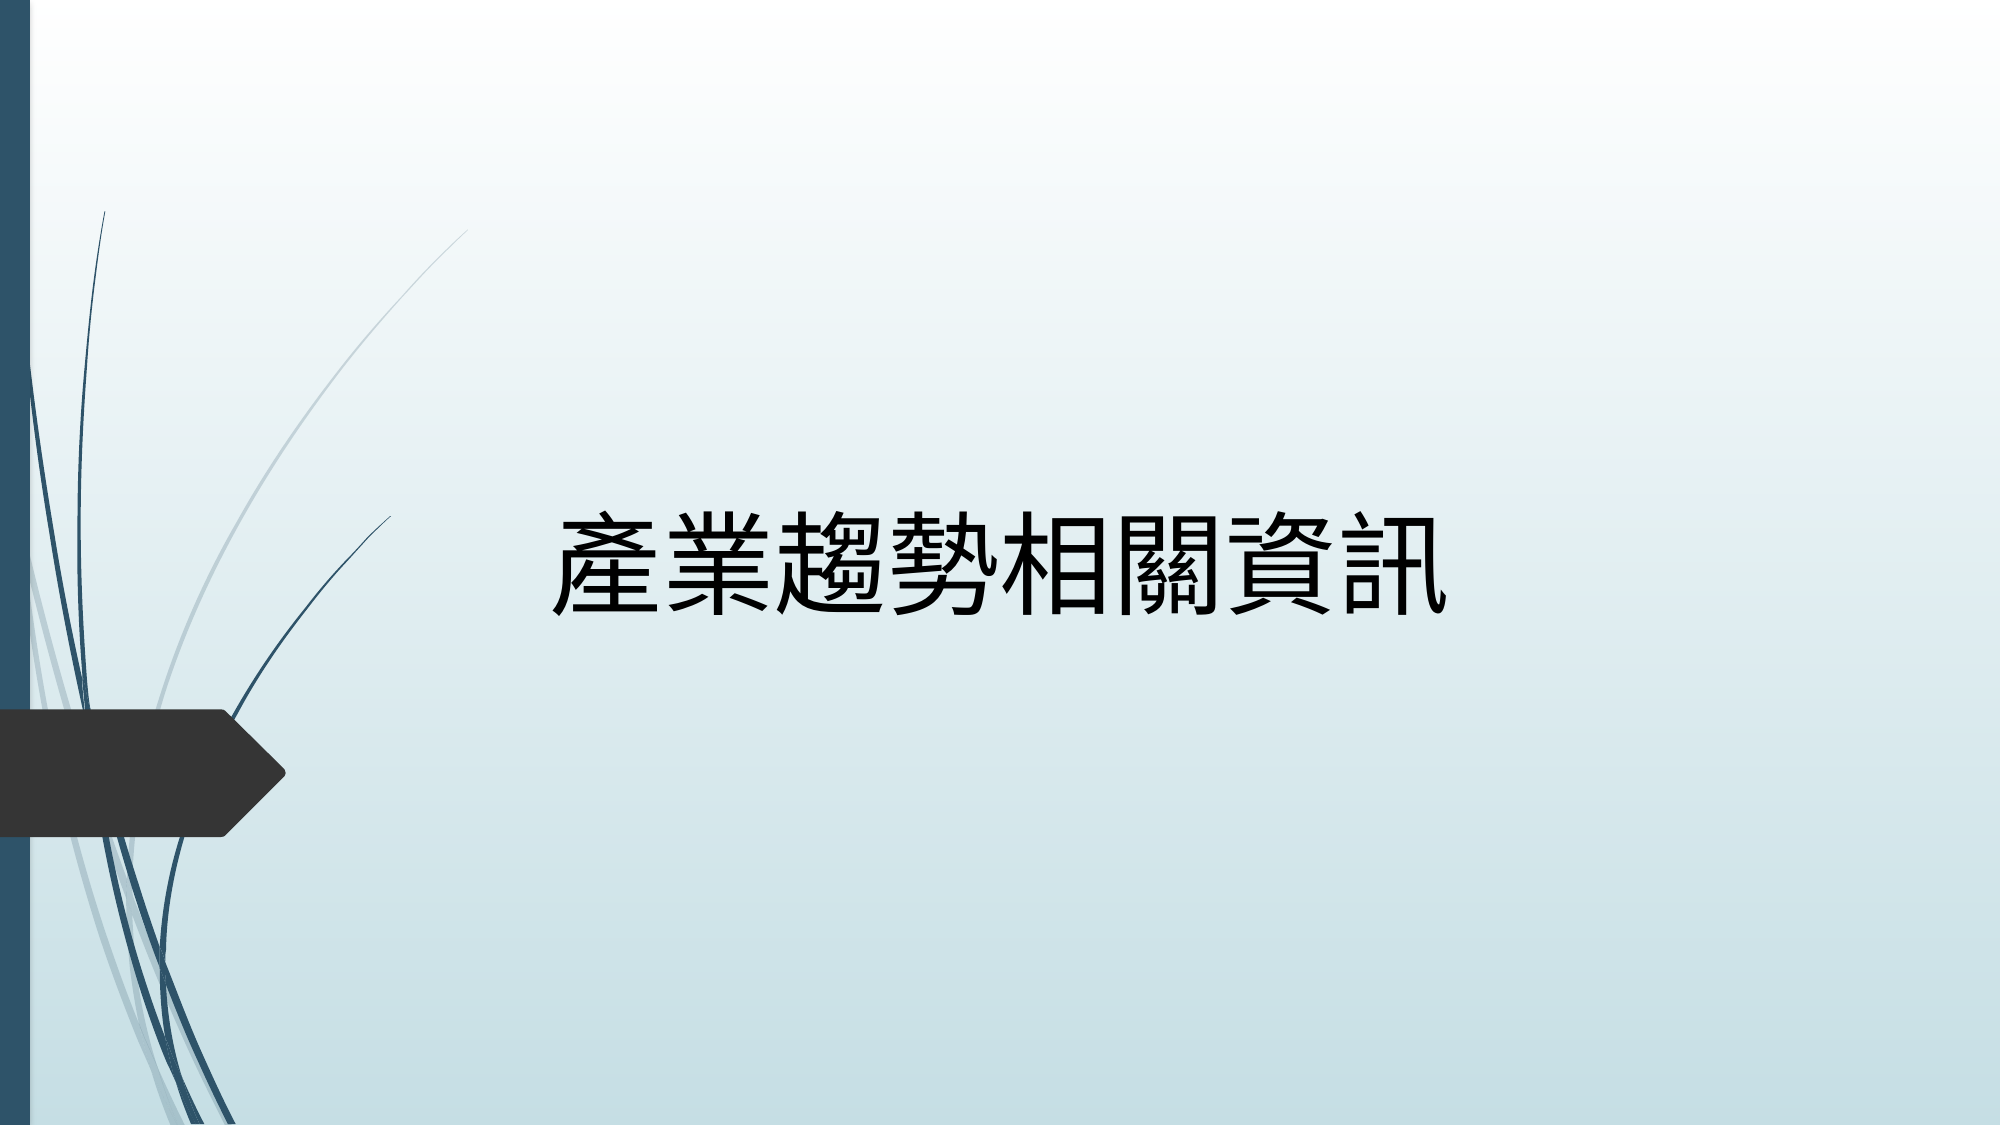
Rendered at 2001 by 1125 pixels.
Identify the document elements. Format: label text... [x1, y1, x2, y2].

text_box 產業趨勢相關資訊 [534, 486, 1465, 637]
